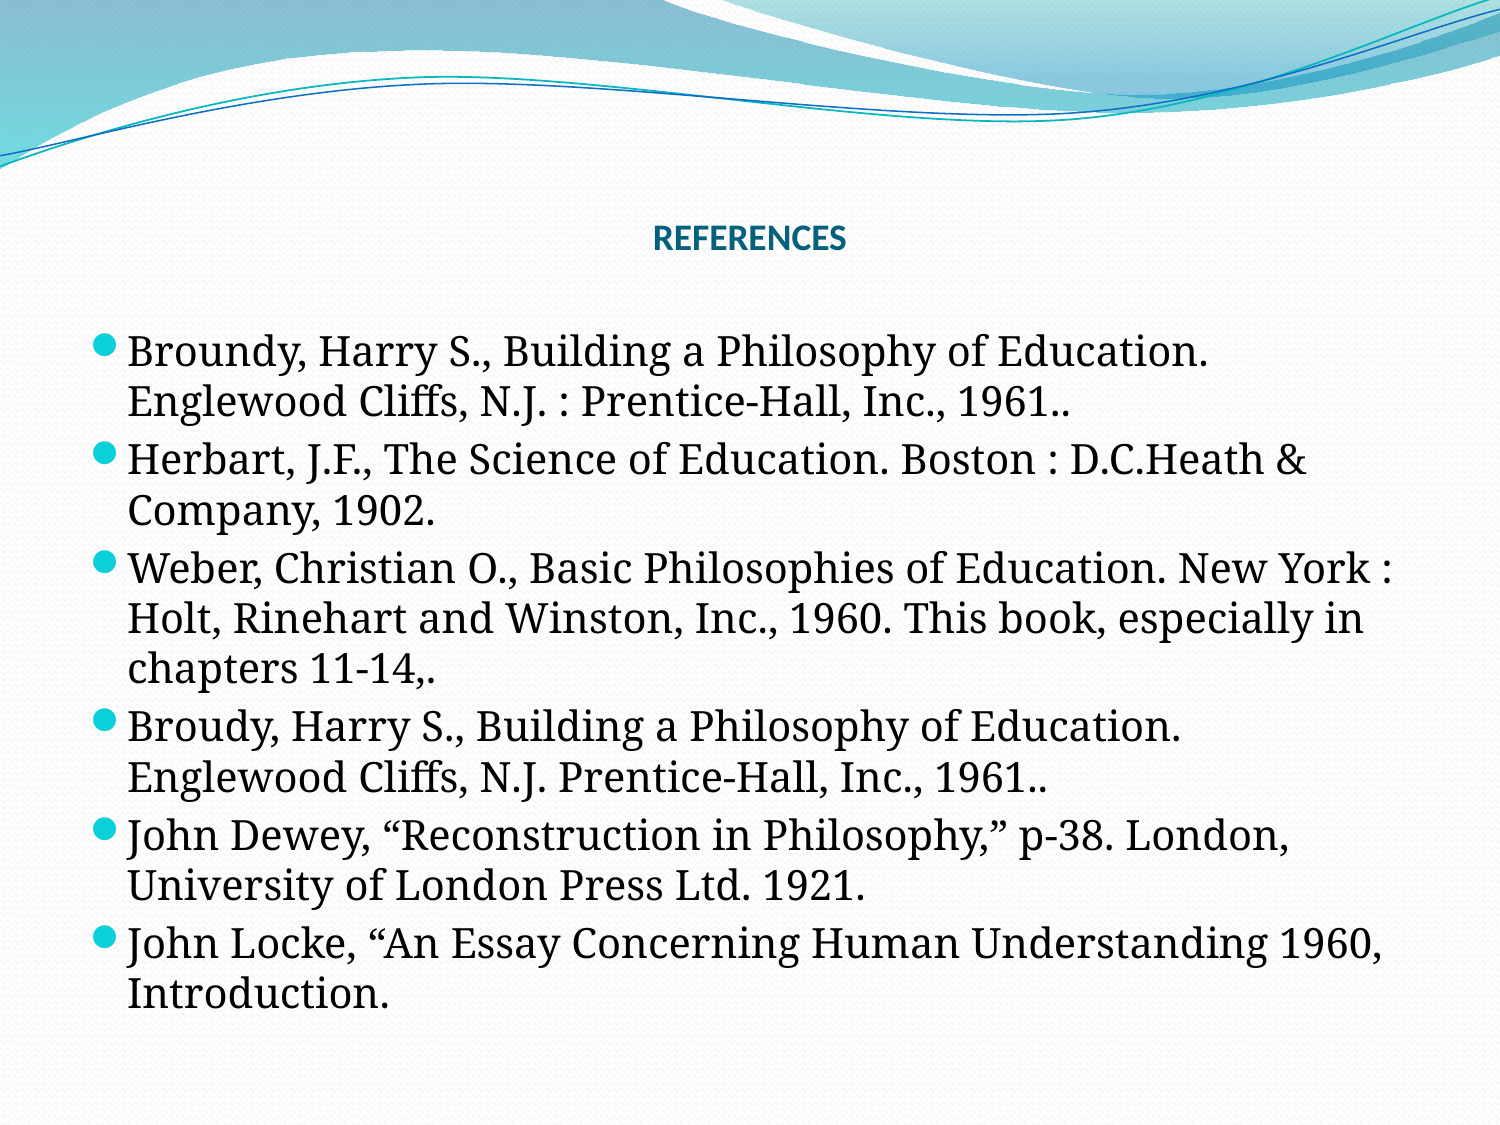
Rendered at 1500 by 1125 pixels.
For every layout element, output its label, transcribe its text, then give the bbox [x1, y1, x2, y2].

list Broundy, Harry S., Building a Philosophy of Education. Englewood Cliffs, N.J. : Prentice-Hall, Inc., 1961.. Herbart, J.F., The Science of Education. Boston : D.C.Heath & Company, 1902. Weber, Christian O., Basic Philosophies of Education. New York : Holt, Rinehart and Winston, Inc., 1960. This book, especially in chapters 11-14,. Broudy, Harry S., Building a Philosophy of Education. Englewood Cliffs, N.J. Prentice-Hall, Inc., 1961.. John Dewey, “Reconstruction in Philosophy,” p-38. London, University of London Press Ltd. 1921. John Locke, “An Essay Concerning Human Understanding 1960, Introduction. [75, 317, 1425, 1038]
title REFERENCES [75, 115, 1425, 303]
